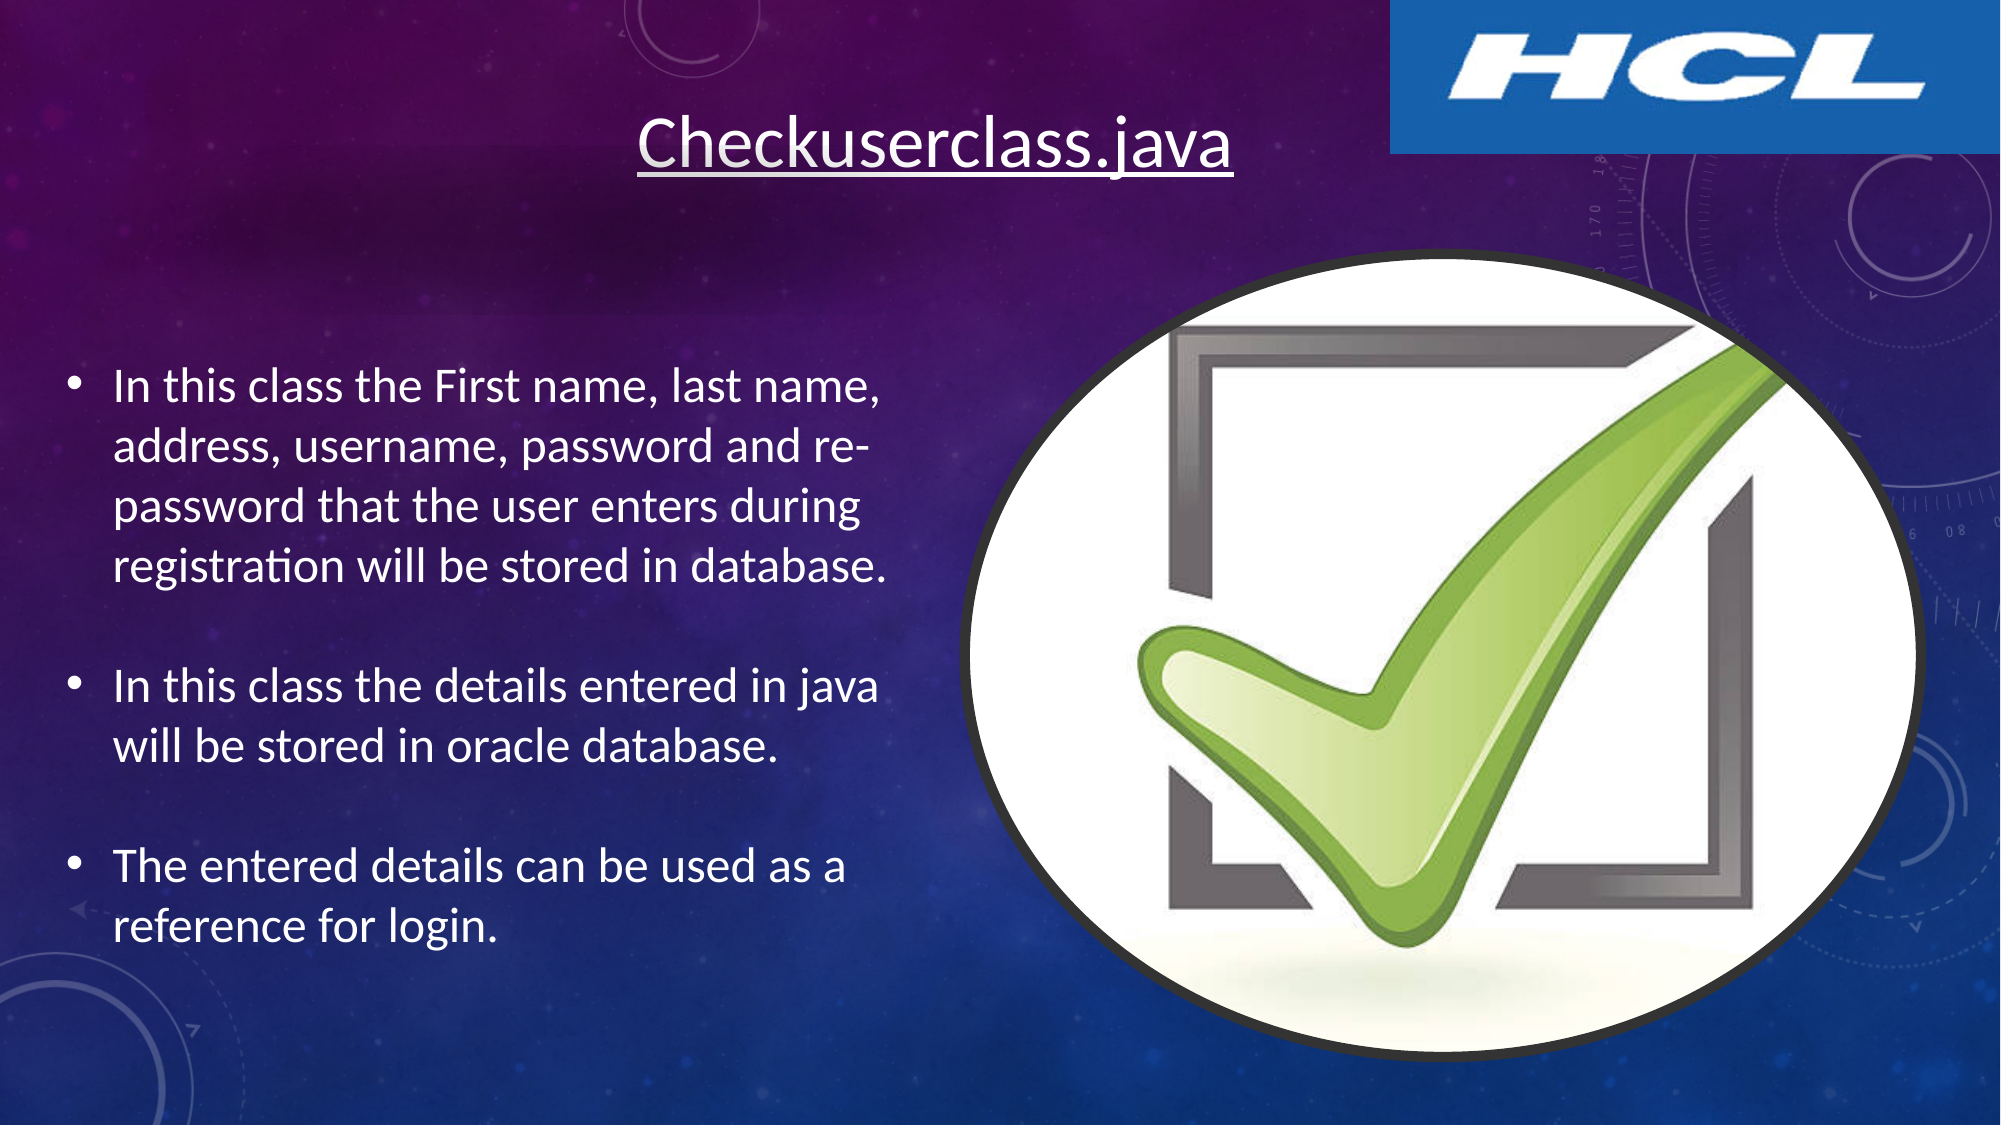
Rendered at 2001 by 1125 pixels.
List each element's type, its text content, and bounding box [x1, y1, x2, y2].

picture [0, 0, 2001, 1125]
text_box In this class the First name, last name, address, username, password and re-password that the user enters during registration will be stored in database. In this class the details entered in java will be stored in oracle database. The entered details can be used as a reference for login. [51, 344, 958, 960]
text_box Checkuserclass.java [622, 85, 1260, 190]
